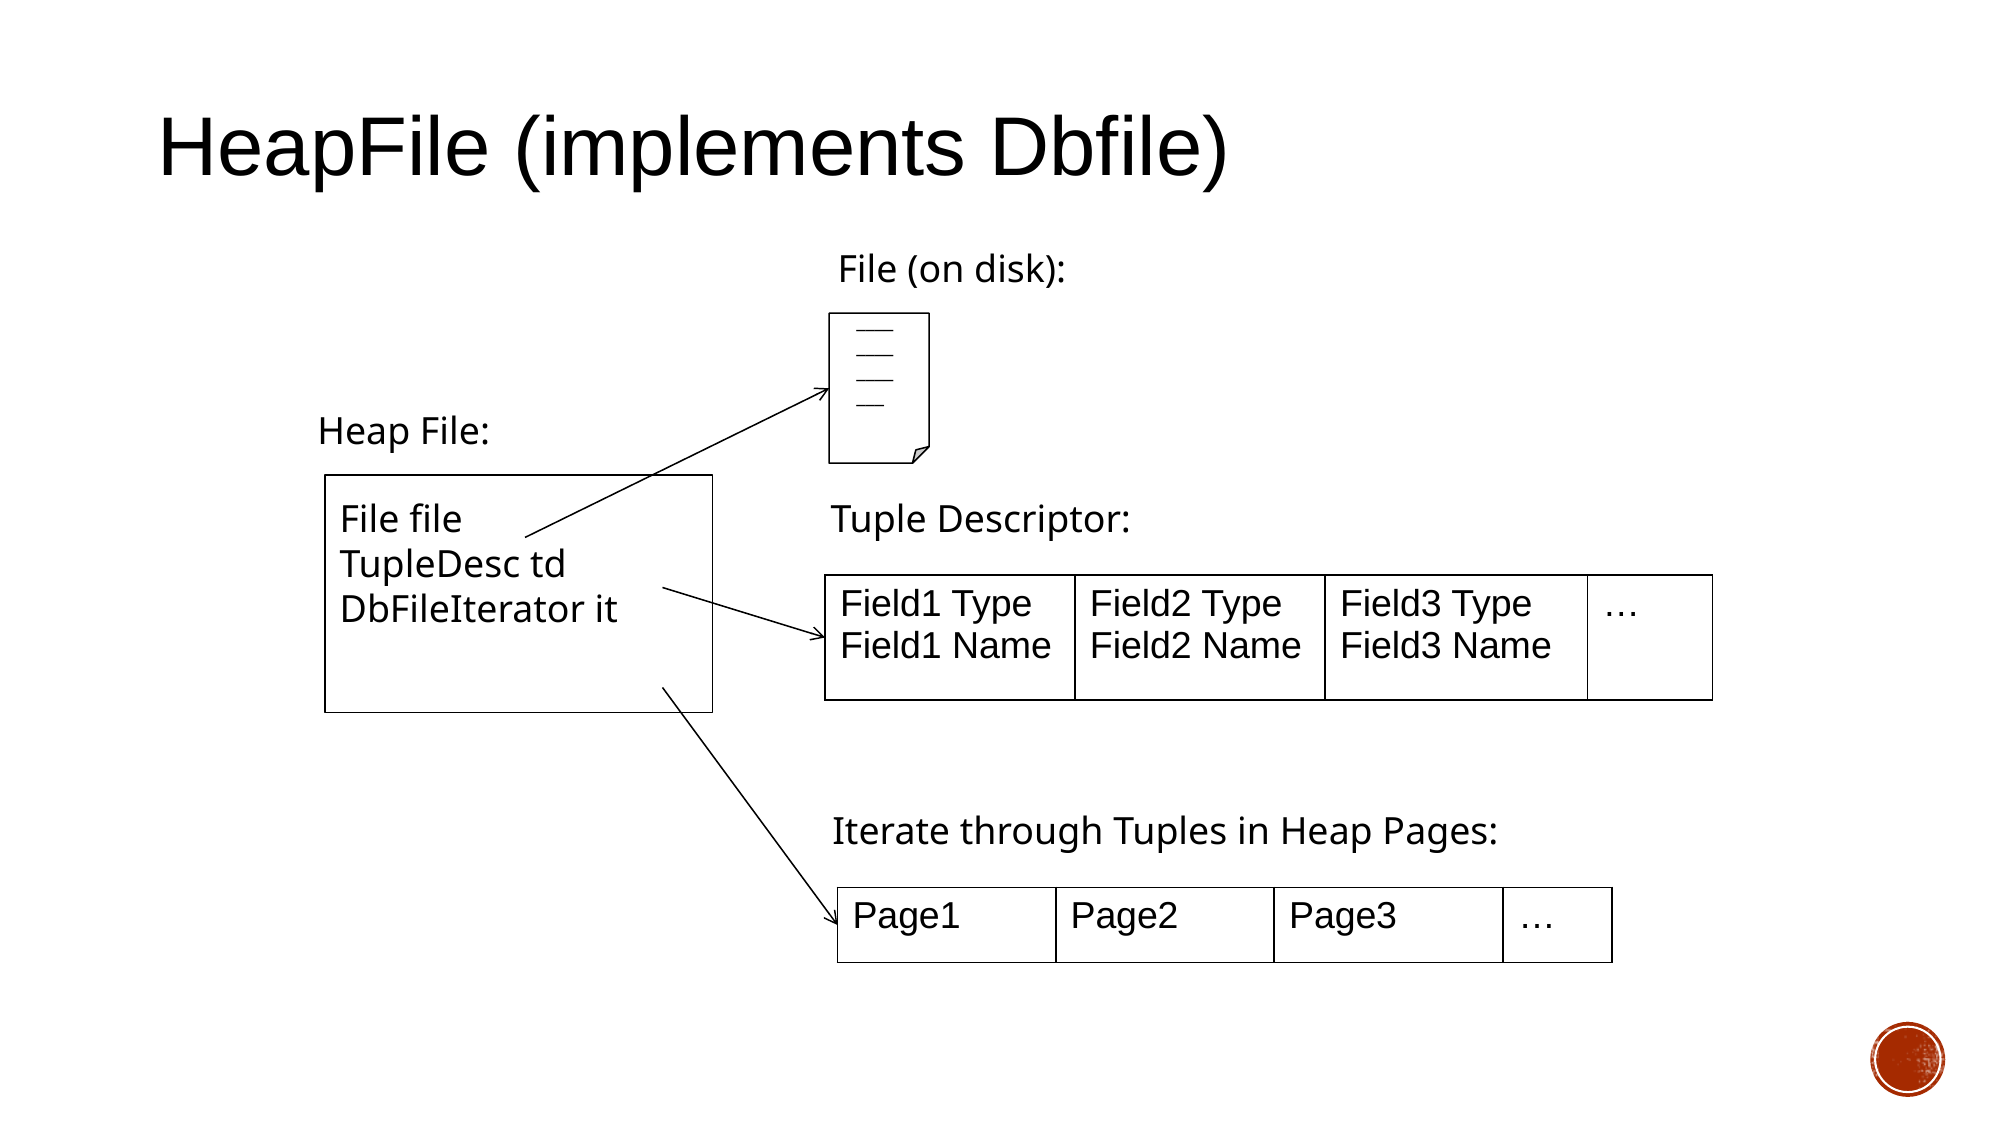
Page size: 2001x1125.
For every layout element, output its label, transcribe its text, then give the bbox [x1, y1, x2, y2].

table_header Field1 Type Field1 Name [826, 576, 1074, 699]
table_header Page3 [1275, 888, 1502, 962]
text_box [664, 589, 823, 635]
text_box [829, 313, 930, 464]
text_box Heap File: [302, 399, 506, 460]
text_box Tuple Descriptor: [815, 487, 1147, 548]
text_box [527, 391, 827, 536]
text_box HeapFile (implements Dbfile) [142, 84, 1246, 200]
table_header … [1504, 888, 1611, 962]
text_box File file TupleDesc td DbFileIterator it [324, 487, 713, 638]
text_box _______________ [841, 300, 917, 416]
table_header Page1 [838, 888, 1055, 962]
text_box [324, 638, 713, 713]
text_box [324, 474, 524, 487]
table_header … [1588, 576, 1712, 699]
text_box Iterate through Tuples in Heap Pages: [836, 799, 1514, 860]
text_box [665, 690, 836, 922]
table_header Field3 Type Field3 Name [1326, 576, 1587, 699]
table_header Field2 Type Field2 Name [1076, 576, 1324, 699]
table_header Page2 [1057, 888, 1273, 962]
text_box File (on disk): [822, 237, 1082, 298]
